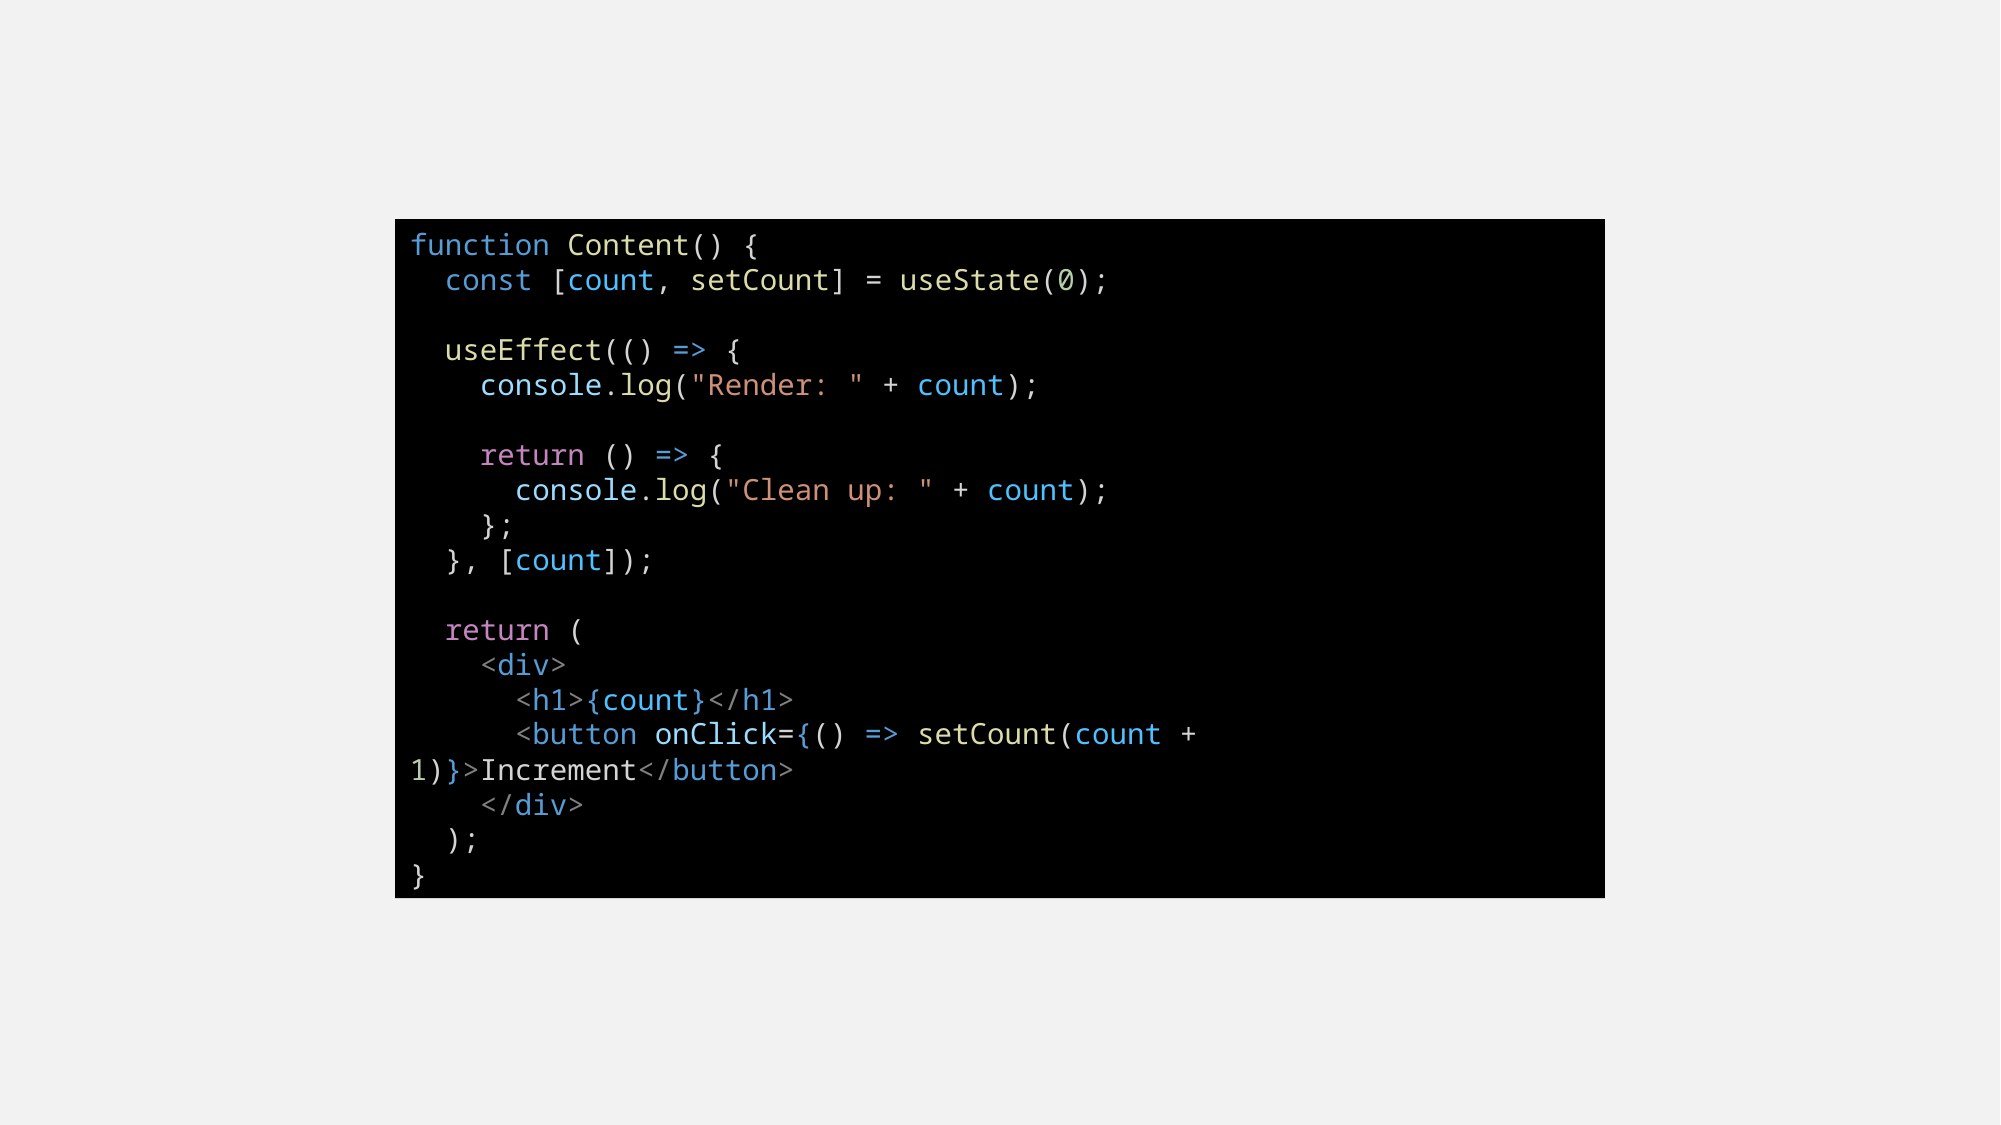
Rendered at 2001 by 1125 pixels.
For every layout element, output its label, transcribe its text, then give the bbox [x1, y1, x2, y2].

text_box function Content() { const [count, setCount] = useState(0); useEffect(() => { console.log("Render: " + count); return () => { console.log("Clean up: " + count); }; }, [count]); return ( <div> <h1>{count}</h1> <button onClick={() => setCount(count + 1)}>Increment</button> </div> ); } [395, 219, 1605, 899]
